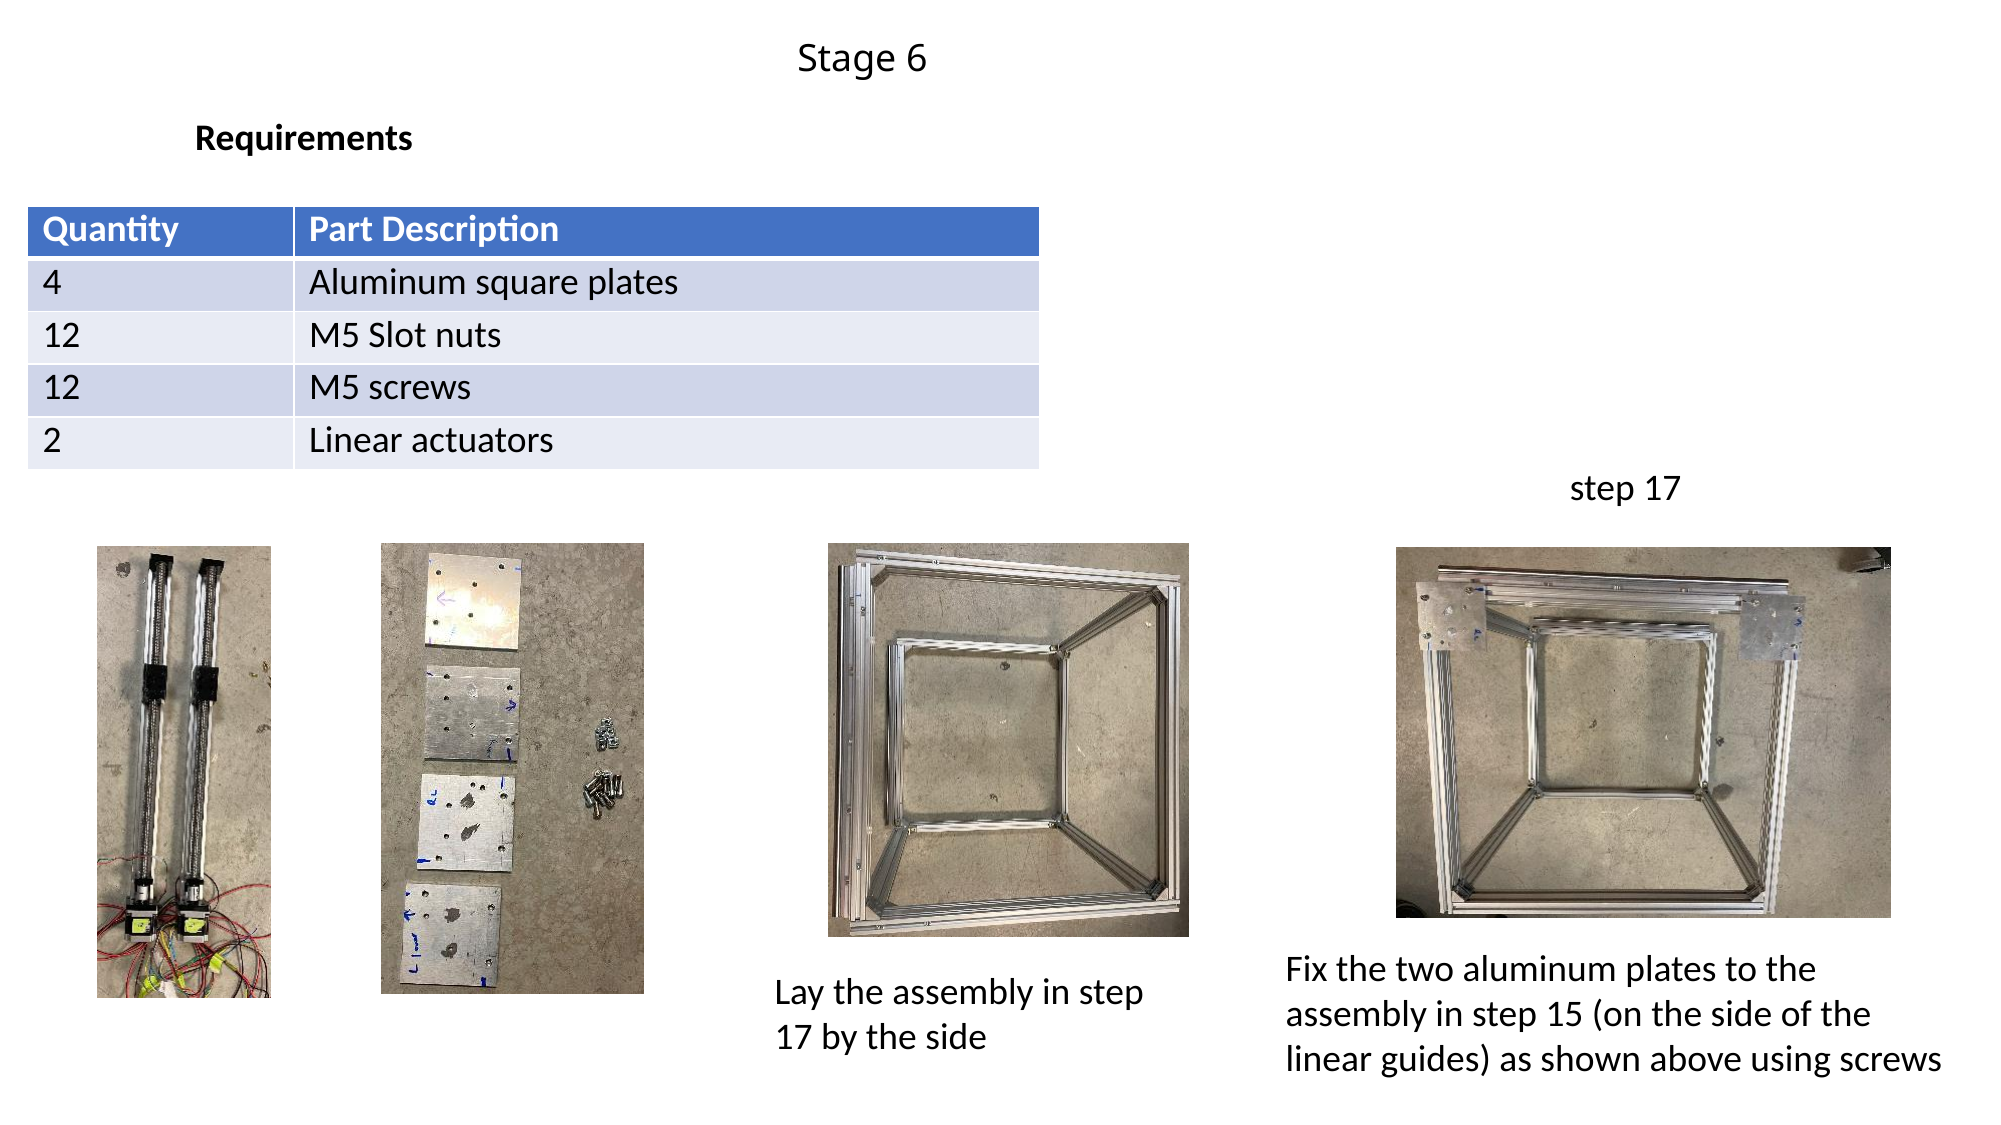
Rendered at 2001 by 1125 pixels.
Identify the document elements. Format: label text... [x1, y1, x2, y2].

text_box step 17 [1555, 455, 1707, 515]
table_cell 4 [28, 261, 293, 311]
picture [381, 543, 644, 994]
table_cell 12 [28, 312, 293, 363]
text_box Fix the two aluminum plates to the assembly in step 15 (on the side of the linear guides) as shown above using screws [1270, 936, 1966, 1087]
table_header Quantity [28, 207, 293, 256]
table_cell Aluminum square plates [295, 261, 1039, 311]
picture [1396, 547, 1891, 918]
text_box Lay the assembly in step 17 by the side [759, 959, 1174, 1064]
table_cell M5 screws [295, 365, 1039, 416]
table_header Part Description [295, 207, 1039, 256]
table_cell 12 [28, 365, 293, 416]
text_box Requirements [180, 105, 437, 166]
table_cell Linear actuators [295, 418, 1039, 469]
table_cell 2 [28, 418, 293, 469]
title Stage 6 [782, 31, 1151, 88]
table_cell M5 Slot nuts [295, 312, 1039, 363]
picture [828, 543, 1189, 937]
picture [96, 546, 271, 998]
